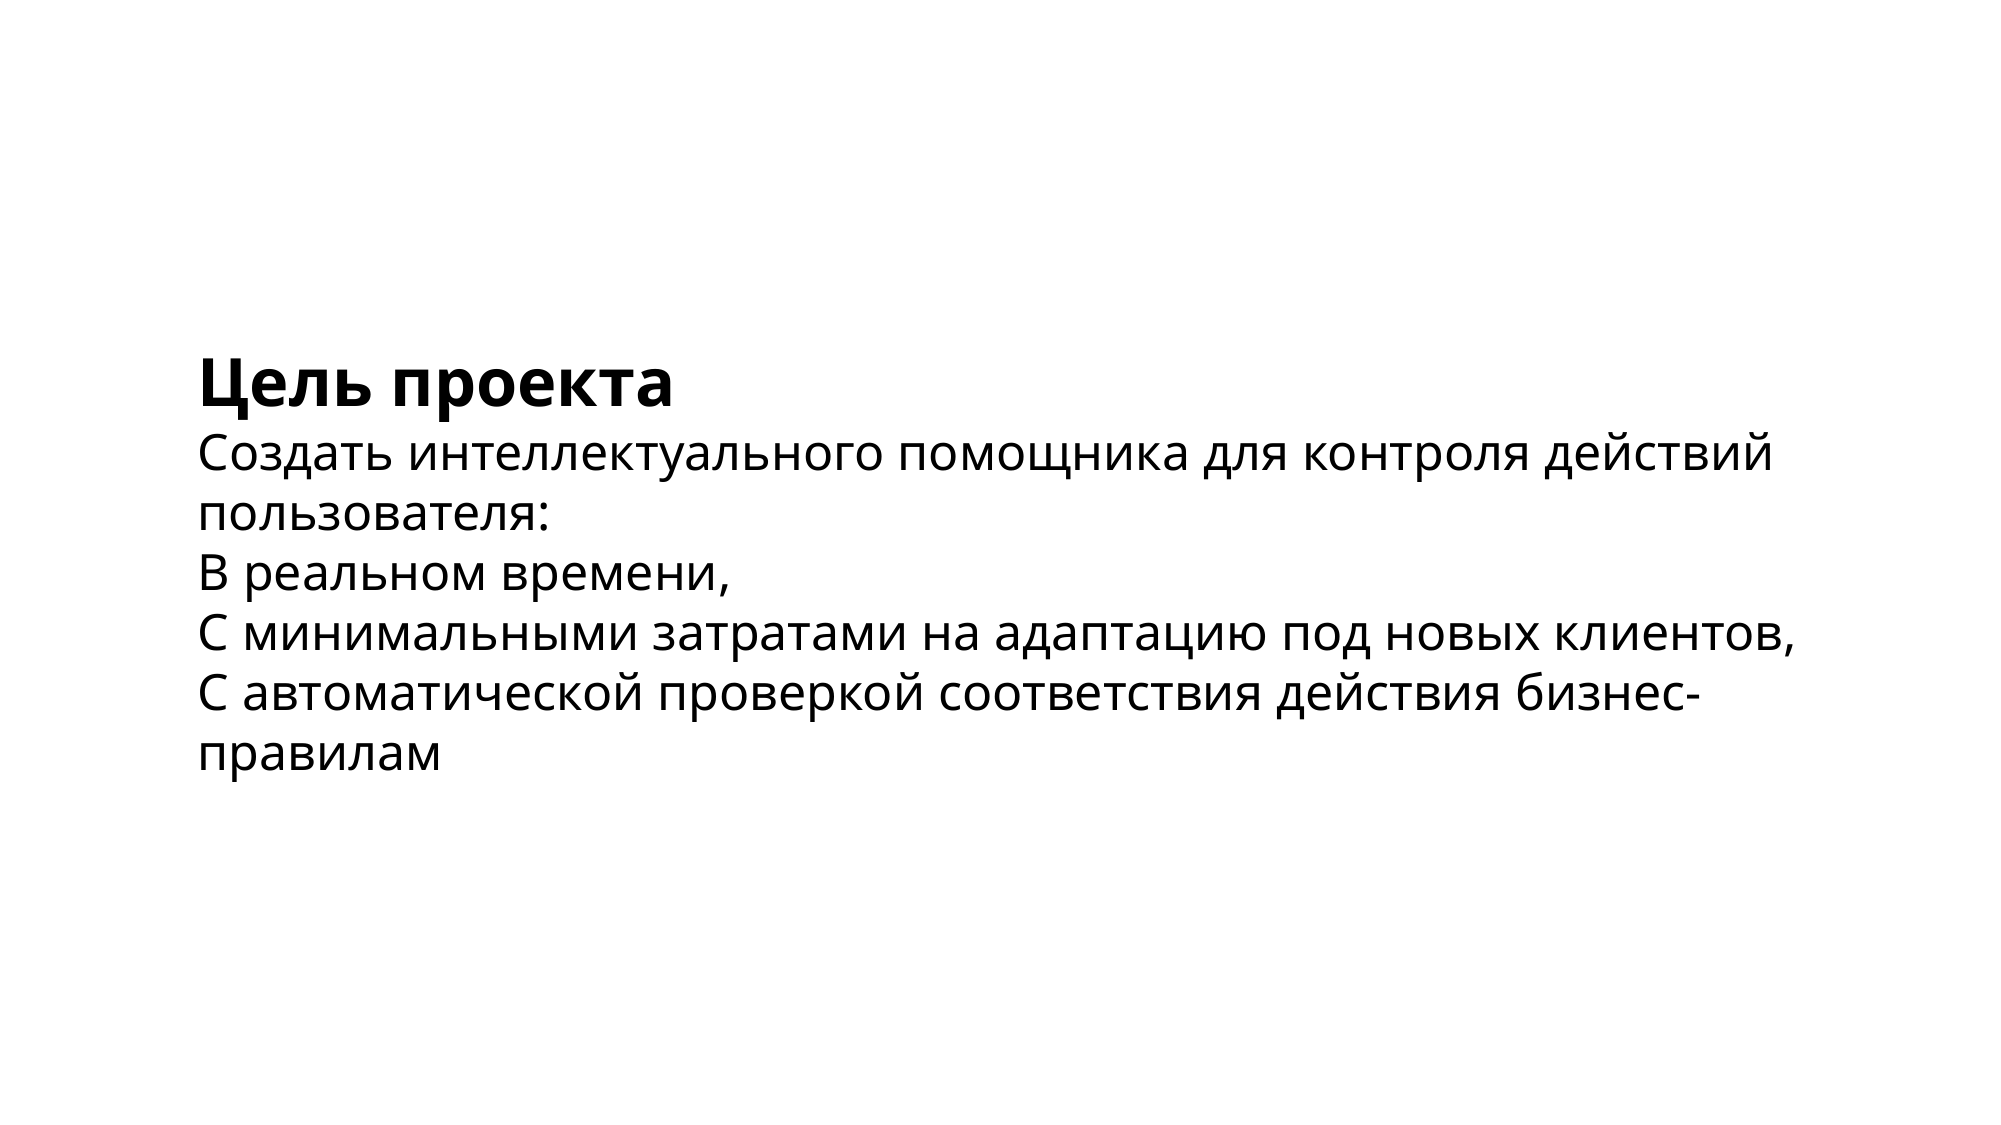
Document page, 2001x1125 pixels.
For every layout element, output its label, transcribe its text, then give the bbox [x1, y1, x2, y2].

text_box Цель проекта Создать интеллектуального помощника для контроля действий пользователя: В реальном времени, С минимальными затратами на адаптацию под новых клиентов, С автоматической проверкой соответствия действия бизнес-правилам [182, 332, 1817, 788]
